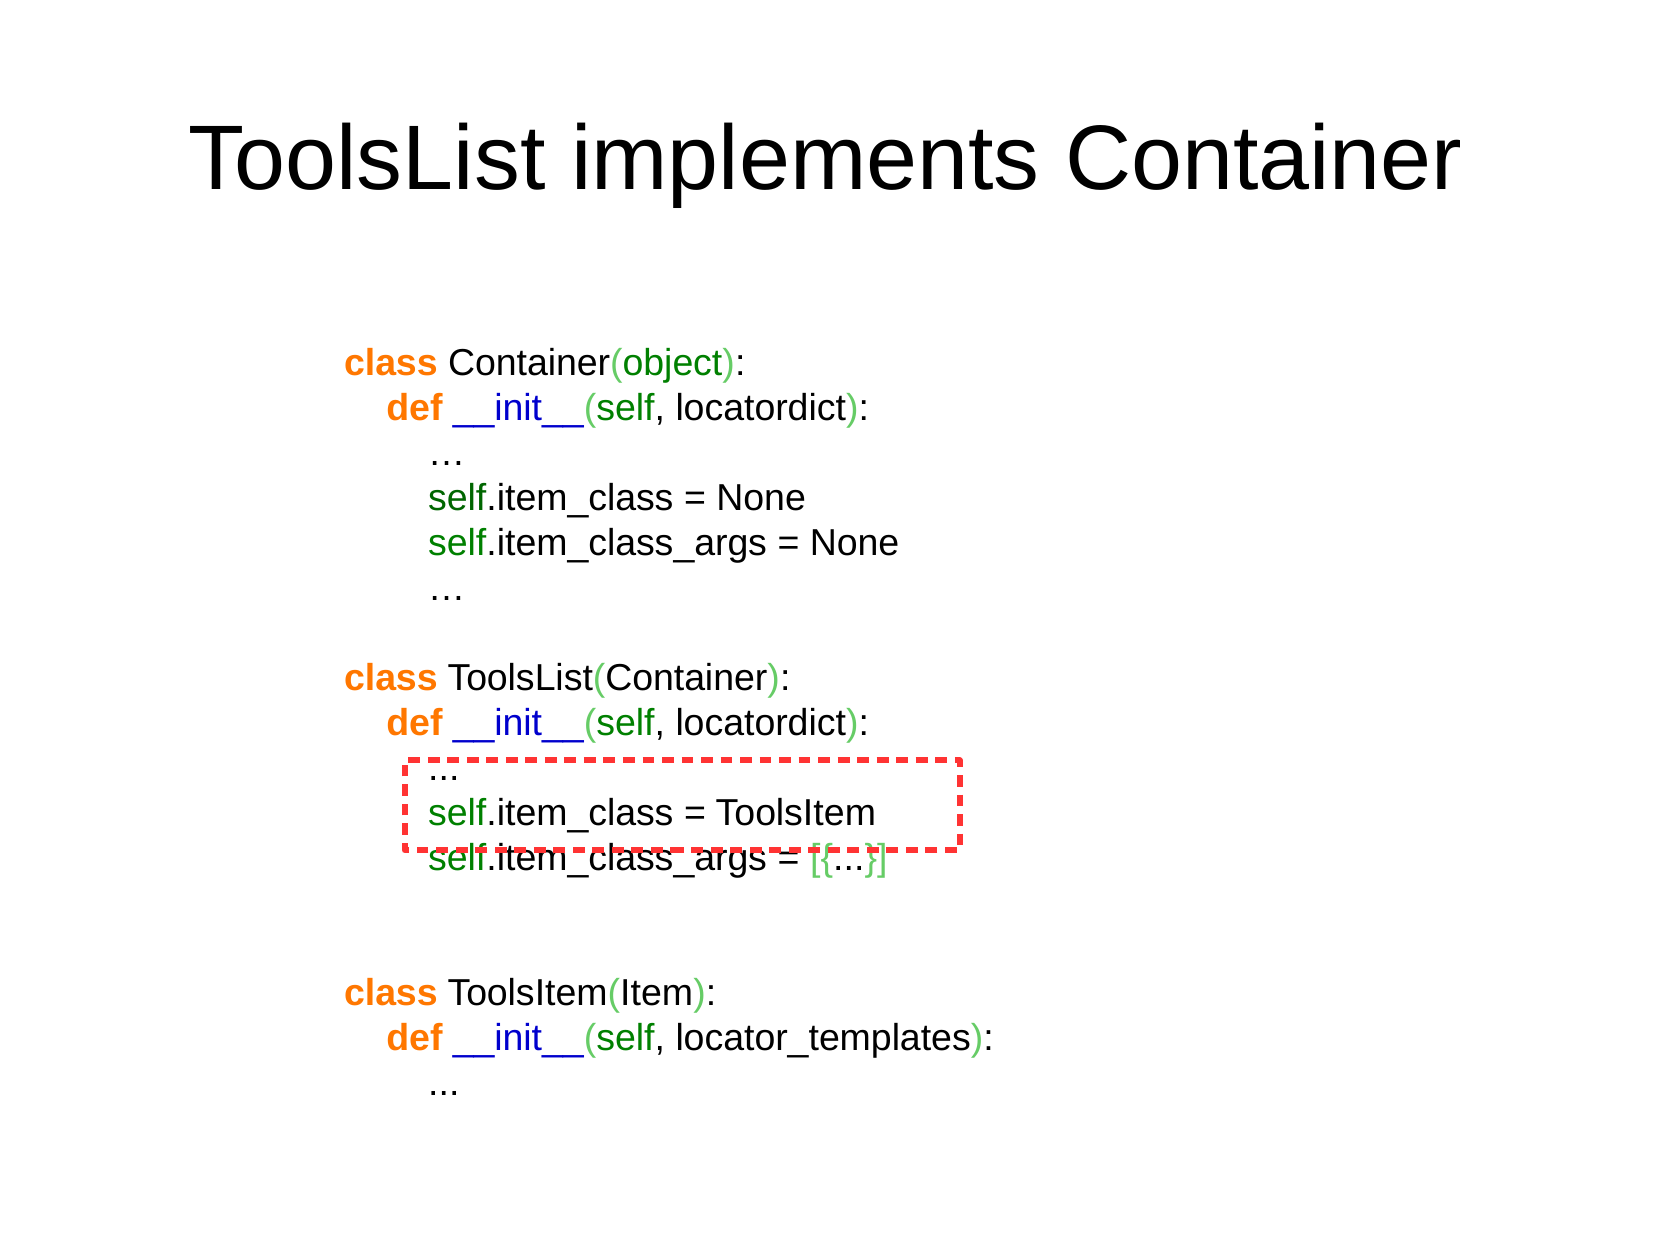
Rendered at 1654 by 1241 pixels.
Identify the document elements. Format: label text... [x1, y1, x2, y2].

text_box ToolsList implements Container [82, 49, 1571, 257]
text_box class Container(object): def __init__(self, locatordict): … self.item_class = None self.item_class_args = None … class ToolsList(Container): def __init__(self, locatordict): ... self.item_class = ToolsItem self.item_class_args = [{...}] class ToolsItem(Item): def __init__(self, locator_templates): ... [329, 330, 1459, 1101]
text_box [404, 760, 960, 851]
